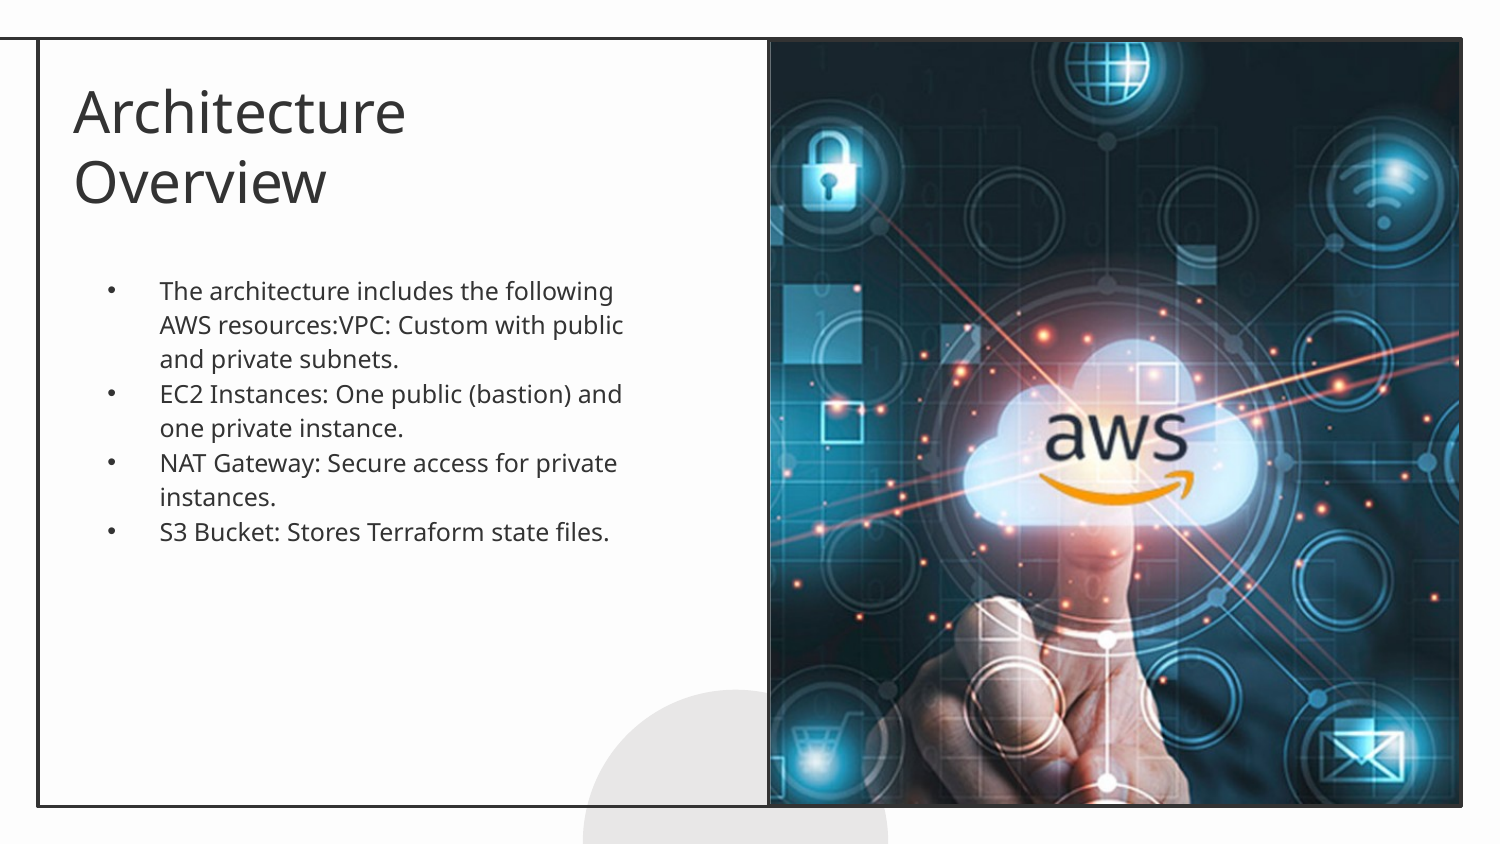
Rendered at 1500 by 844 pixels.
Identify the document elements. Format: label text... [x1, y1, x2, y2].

subtitle The architecture includes the following AWS resources:VPC: Custom with public and private subnets. EC2 Instances: One public (bastion) and one private instance. NAT Gateway: Secure access for private instances. S3 Bucket: Stores Terraform state files. [69, 255, 643, 704]
title Architecture Overview [58, 59, 678, 160]
picture [770, 41, 1460, 805]
